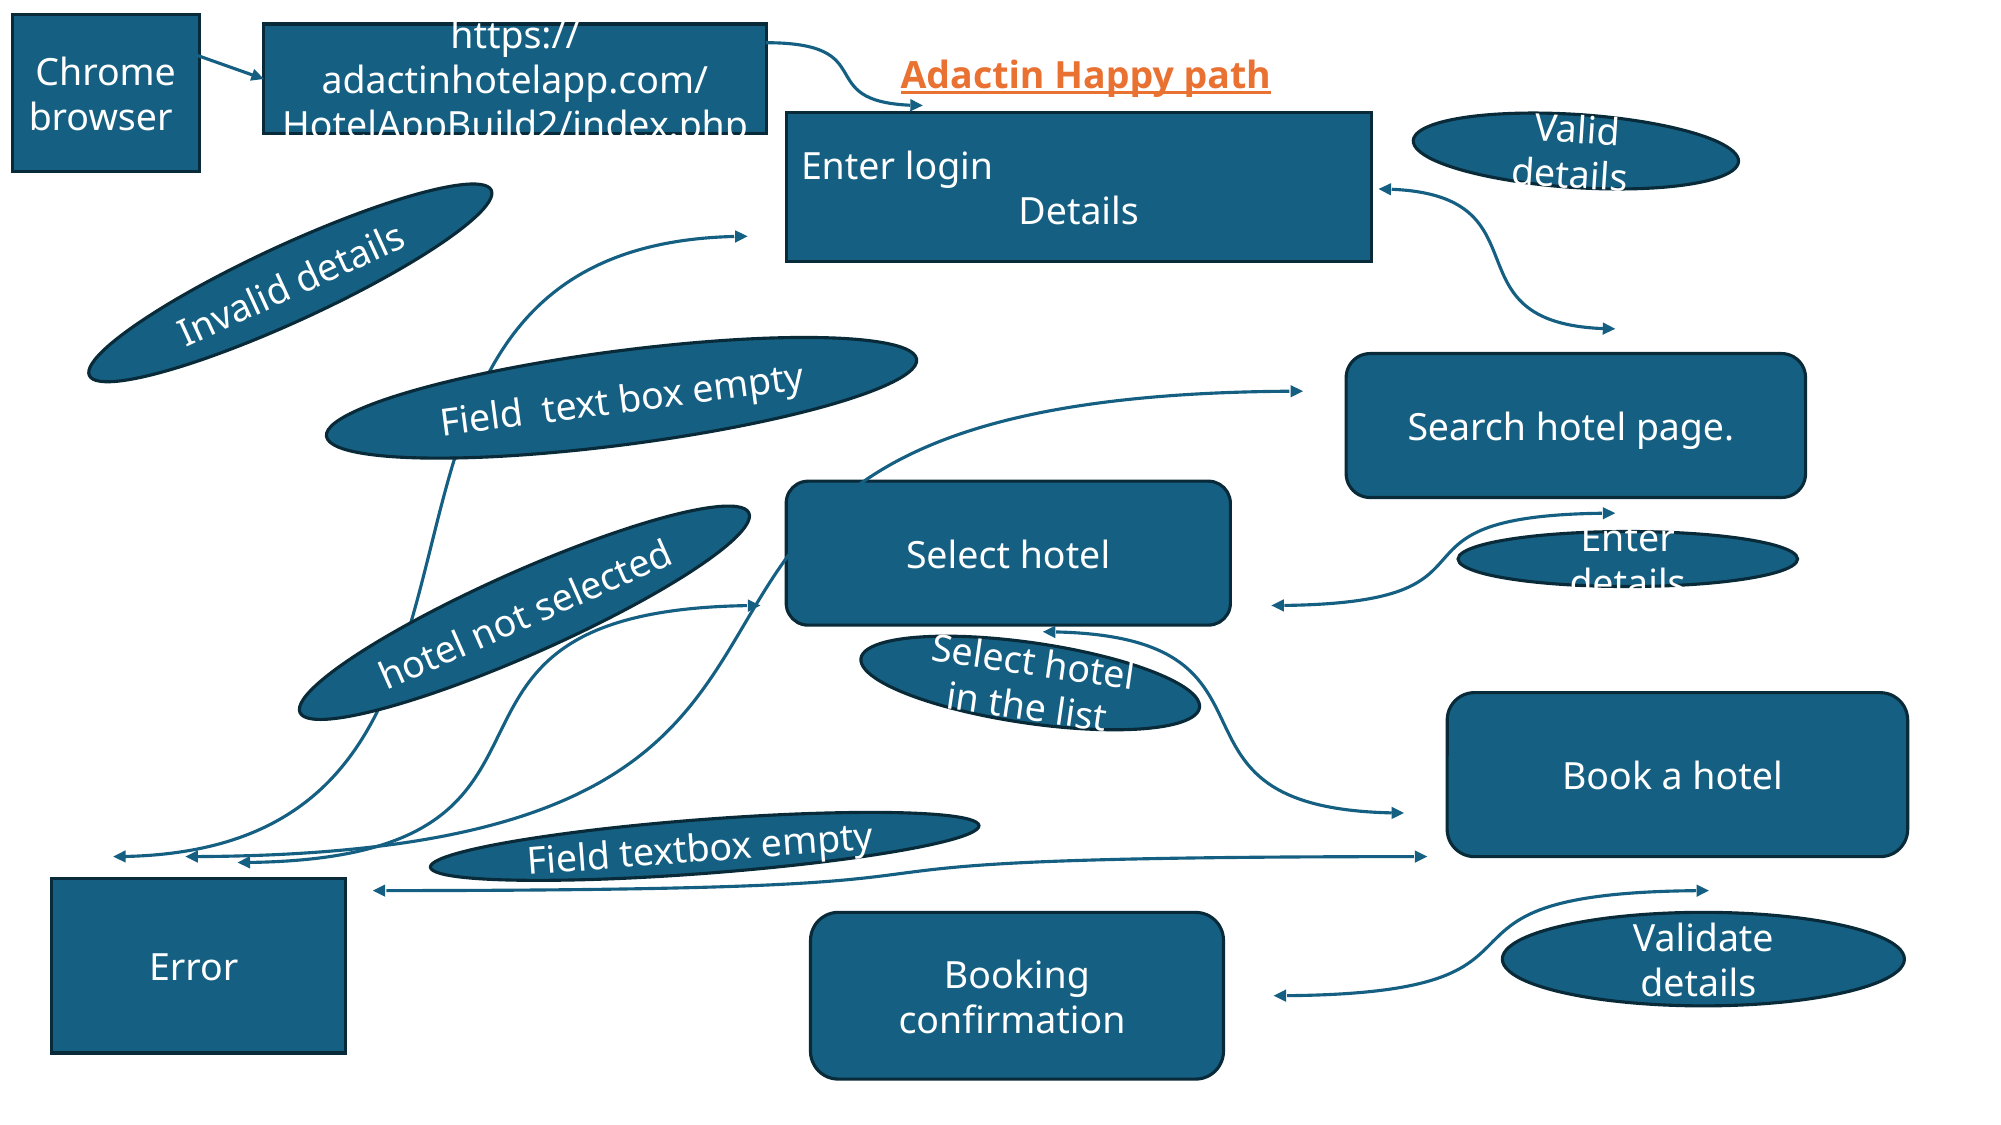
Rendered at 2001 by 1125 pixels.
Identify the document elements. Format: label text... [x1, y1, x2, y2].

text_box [112, 235, 749, 858]
text_box https://adactinhotelapp.com/HotelAppBuild2/index.php [262, 22, 768, 135]
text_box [184, 390, 1304, 858]
text_box Adactin Happy path [924, 43, 1709, 104]
text_box Field text box empty [749, 335, 919, 390]
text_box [1273, 890, 1710, 997]
text_box Book a hotel [1445, 691, 1910, 859]
text_box Validate details [1576, 910, 1906, 1008]
text_box Booking confirmation [808, 910, 1226, 1081]
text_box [1304, 631, 1405, 814]
text_box Chrome browser [11, 13, 201, 173]
text_box Search hotel page. [1344, 351, 1808, 500]
text_box Enter details [1616, 529, 1800, 589]
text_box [372, 856, 1428, 892]
text_box Valid details [1411, 111, 1741, 191]
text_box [1378, 188, 1616, 330]
text_box Enter login Details [785, 111, 1373, 263]
text_box Invalid details [300, 182, 494, 235]
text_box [237, 605, 761, 863]
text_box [765, 42, 924, 107]
text_box Error [50, 877, 347, 1055]
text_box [1304, 512, 1616, 607]
text_box Invalid details [87, 340, 112, 384]
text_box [177, 48, 265, 80]
